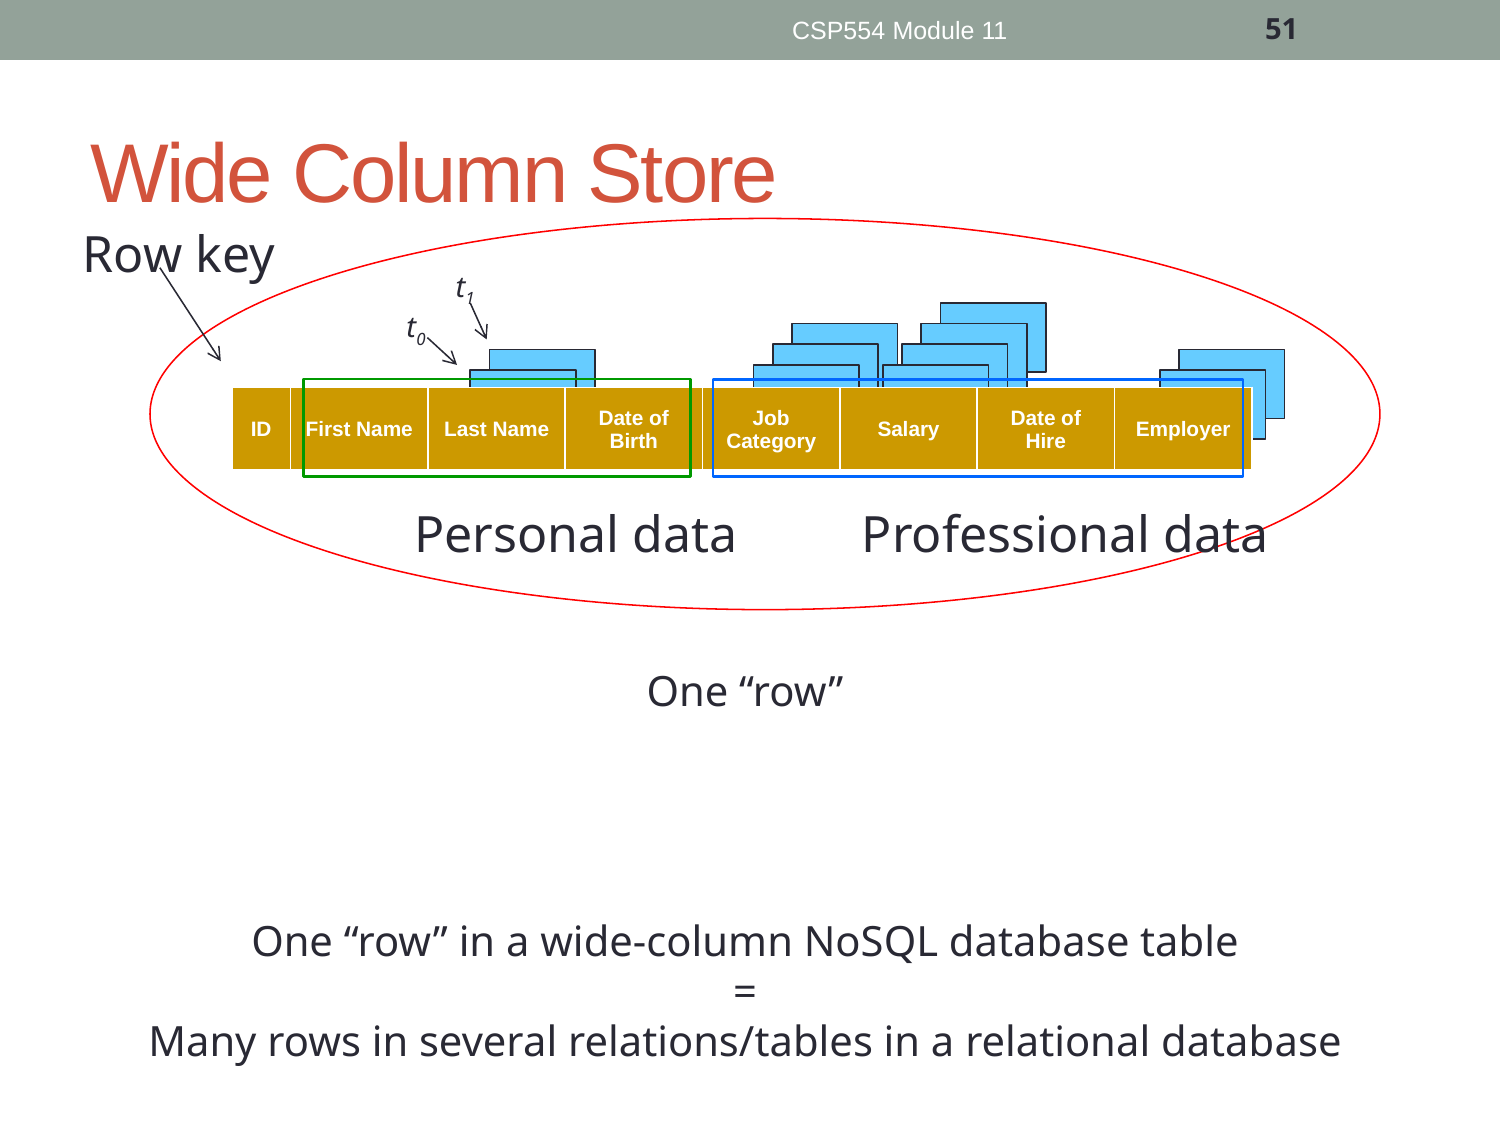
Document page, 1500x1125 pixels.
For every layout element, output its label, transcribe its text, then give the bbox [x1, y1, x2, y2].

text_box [882, 302, 1047, 435]
text_box Row key [68, 215, 290, 291]
title Wide Column Store [75, 87, 1425, 250]
text_box [712, 379, 1243, 477]
text_box Professional data [847, 494, 1284, 570]
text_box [387, 300, 577, 440]
text_box Personal data [399, 494, 753, 570]
text_box [303, 379, 691, 477]
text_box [753, 323, 879, 435]
footer CSP554 Module 11 [562, 3, 1238, 57]
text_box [438, 260, 596, 419]
text_box One “row” One “row” in a wide-column NoSQL database table = Many rows in several relations/tables in a relational database [133, 657, 1357, 1073]
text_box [159, 267, 222, 362]
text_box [1159, 349, 1285, 440]
slide_number 51 [1250, 3, 1425, 57]
text_box [150, 218, 1380, 610]
